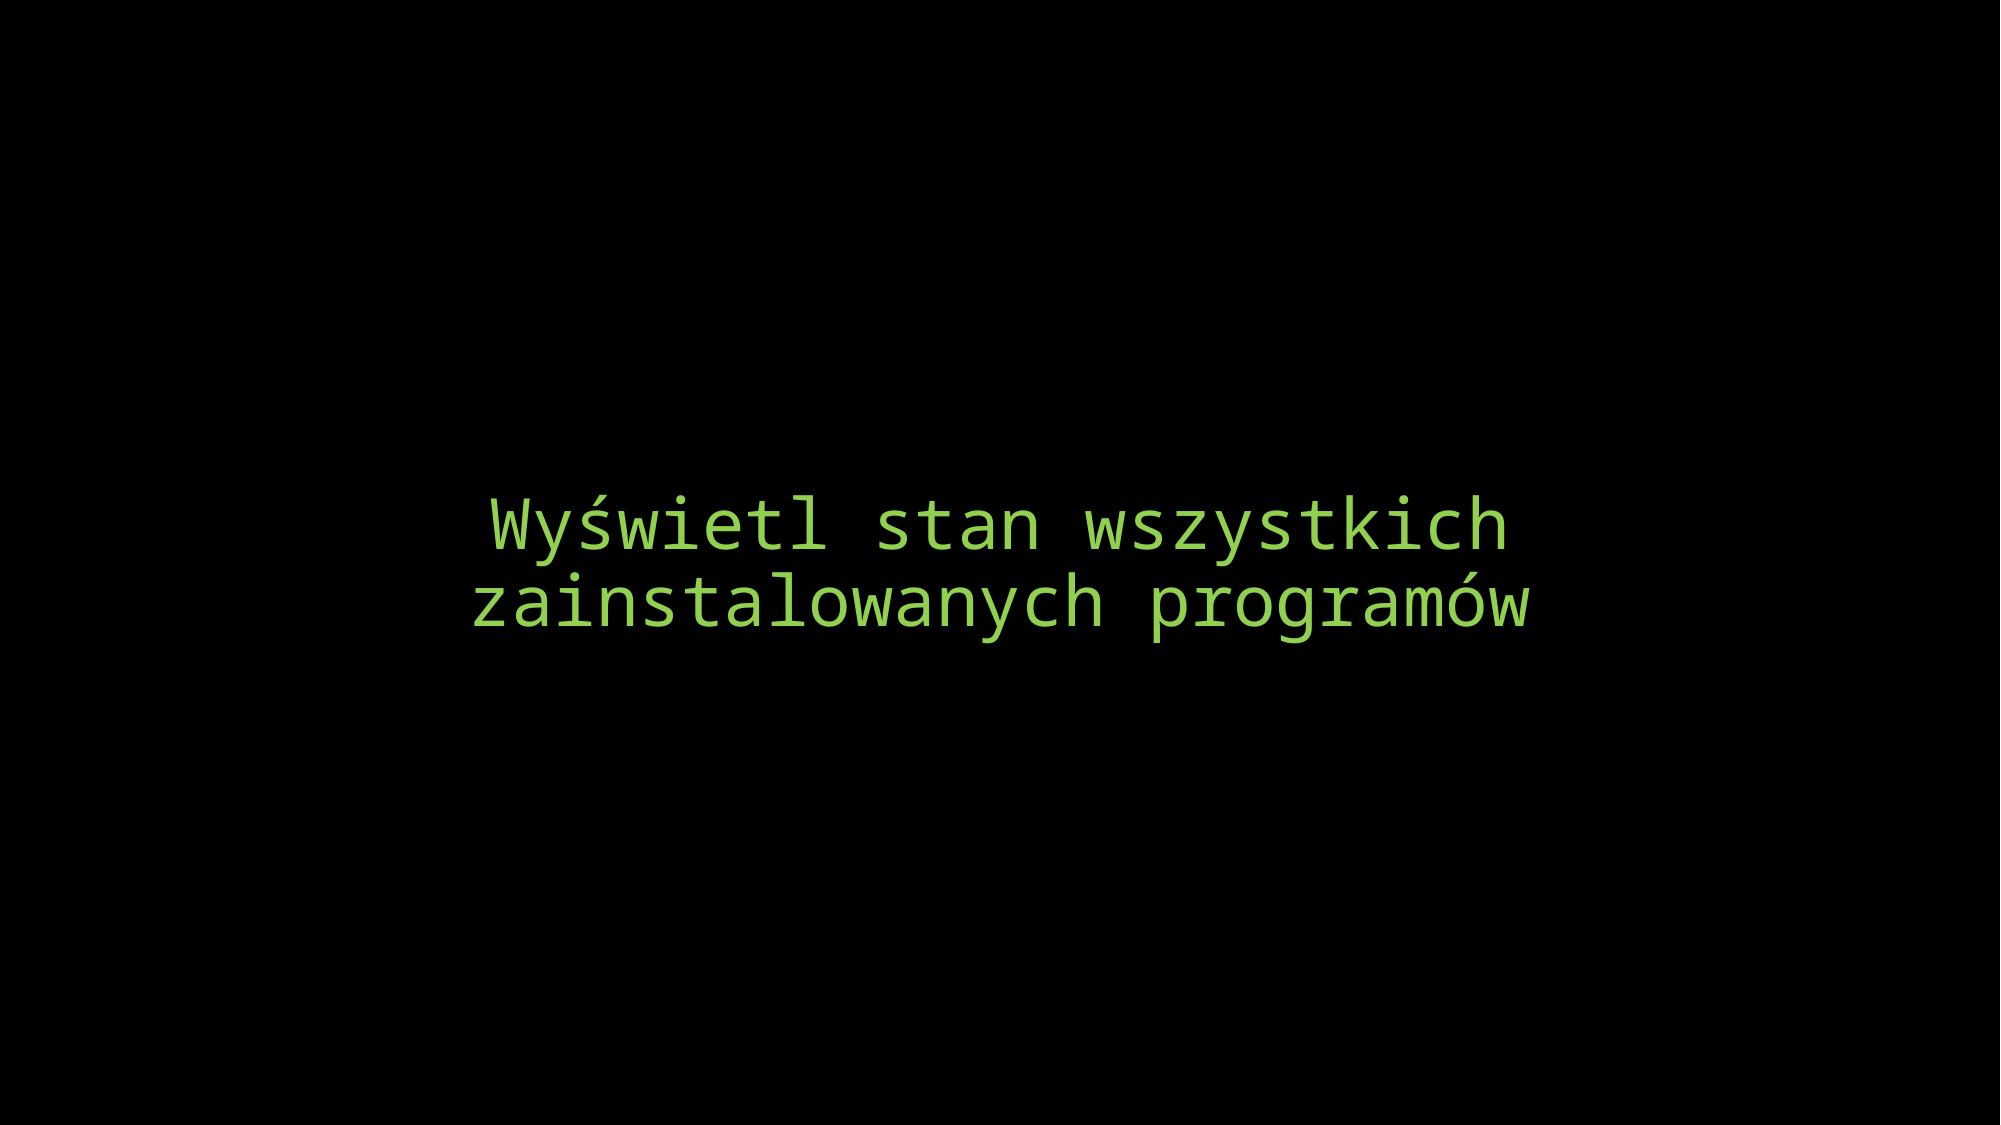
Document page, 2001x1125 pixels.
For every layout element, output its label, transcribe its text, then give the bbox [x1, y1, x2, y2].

title Wyświetl stan wszystkich zainstalowanych programów [249, 476, 1750, 649]
